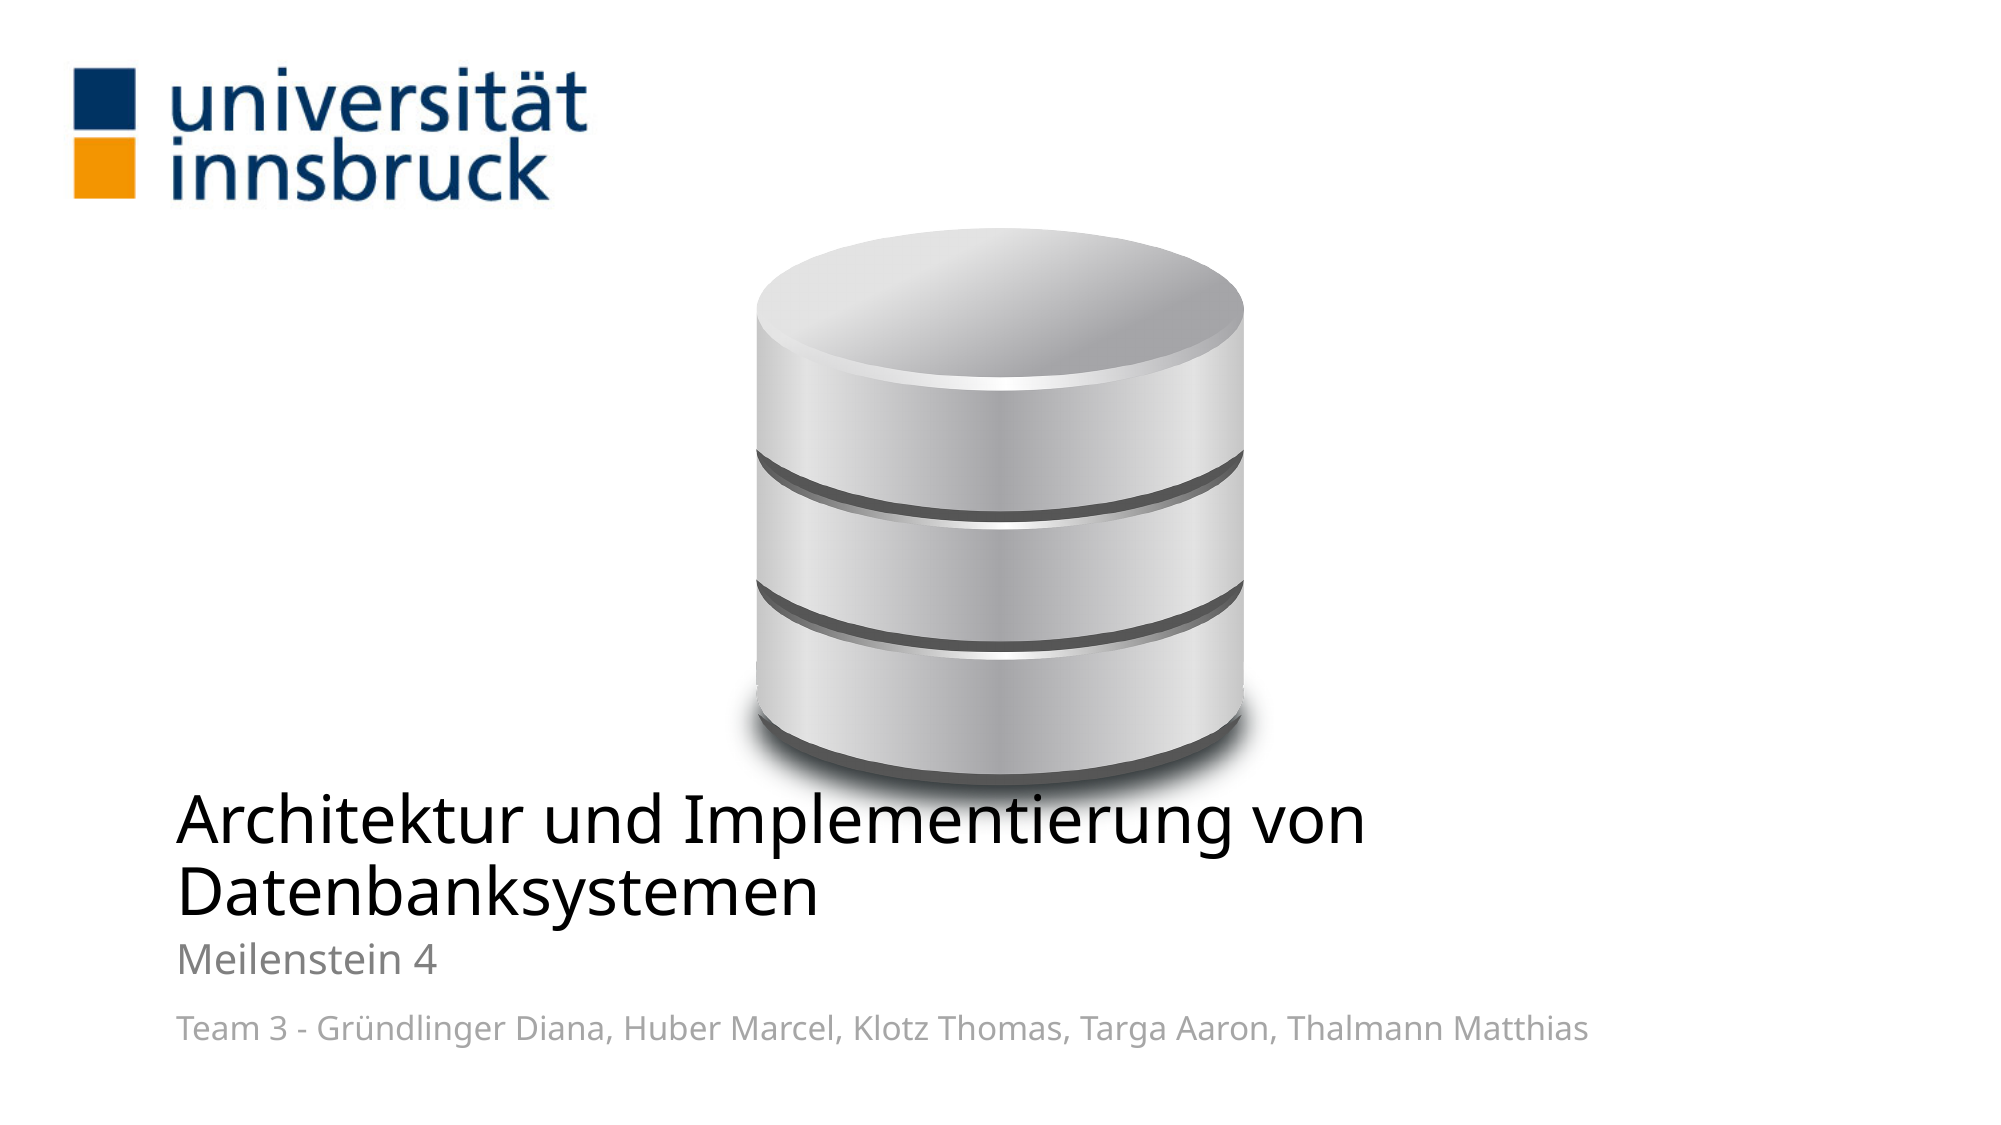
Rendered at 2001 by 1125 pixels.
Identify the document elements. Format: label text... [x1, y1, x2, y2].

text_box Team 3 - Gründlinger Diana, Huber Marcel, Klotz Thomas, Targa Aaron, Thalmann Matthias [161, 999, 1686, 1055]
title Architektur und Implementierung von Datenbanksystemen [161, 857, 1887, 938]
text_box Meilenstein 4 [161, 925, 800, 991]
picture [0, 0, 2000, 1125]
